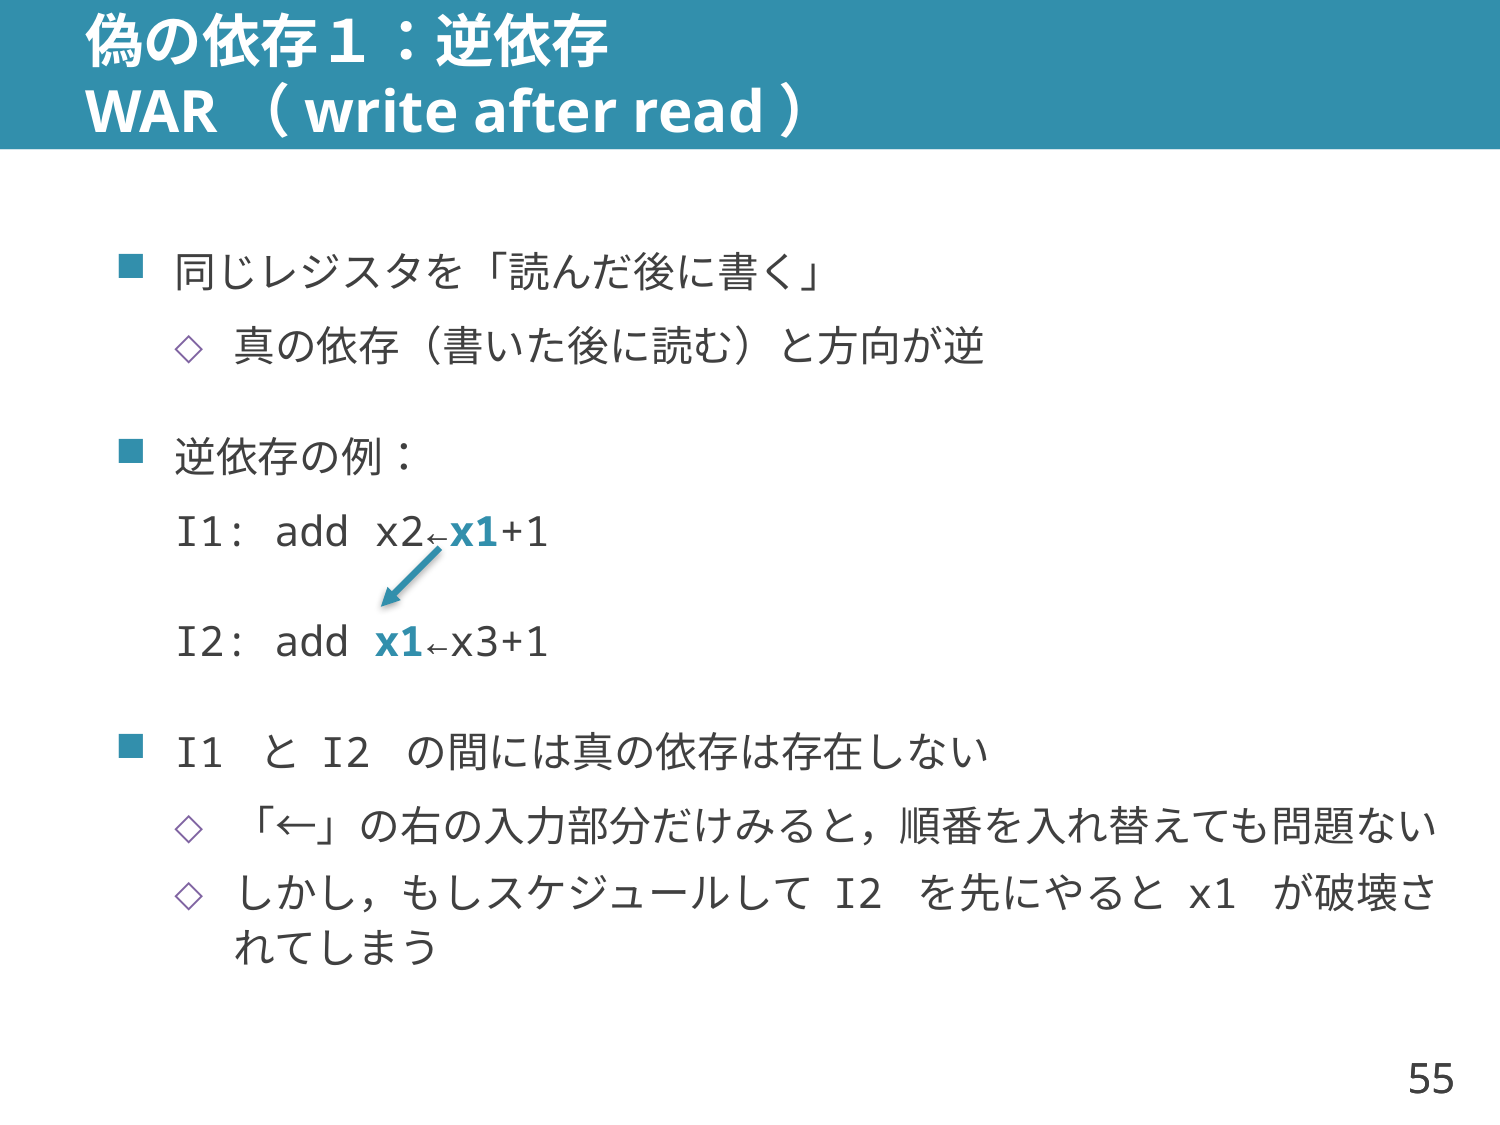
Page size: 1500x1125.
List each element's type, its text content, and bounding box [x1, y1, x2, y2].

title 偽の依存１：逆依存 WAR（write after read） [70, 0, 1500, 150]
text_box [380, 547, 441, 607]
list 同じレジスタを「読んだ後に書く」 真の依存（書いた後に読む）と方向が逆 逆依存の例： I1: add x2←x1+1 I2: add x1←x3+1 I1 と I2 の間には真の依存は存在しない 「←」の右の入力部分だけみると，順番を入れ替えても問題ない しかし，もしスケジュールして I2 を先にやると x1 が破壊されてしまう [100, 178, 1459, 1036]
